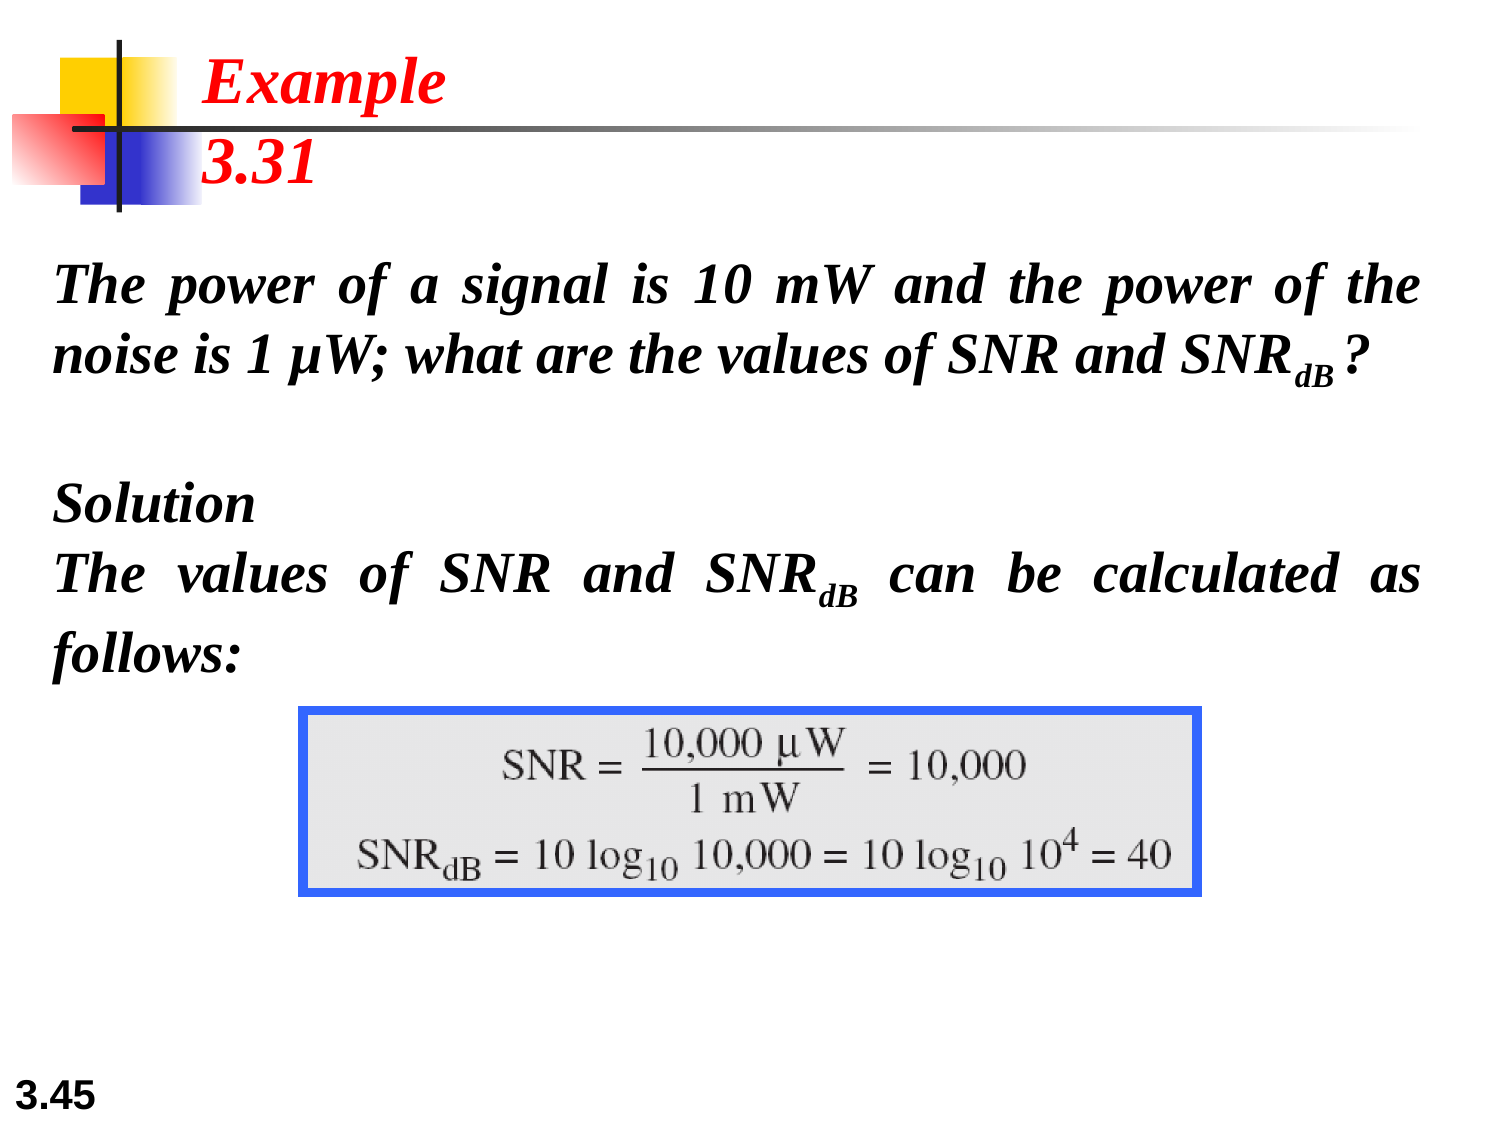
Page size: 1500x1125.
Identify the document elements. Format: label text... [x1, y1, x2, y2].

text_box [122, 57, 177, 125]
picture [307, 714, 1193, 888]
text_box 3.‹#› [0, 1049, 313, 1125]
text_box [60, 57, 116, 125]
text_box [12, 114, 105, 185]
text_box [24, 237, 1475, 863]
text_box [596, 126, 1423, 132]
text_box [72, 126, 79, 132]
text_box [116, 39, 122, 125]
text_box The power of a signal is 10 mW and the power of the noise is 1 μW; what are the values of SNR and SNRdB ? Solution The values of SNR and SNRdB can be calculated as follows: [37, 237, 1438, 692]
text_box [80, 126, 202, 205]
text_box Example 3.31 [187, 29, 596, 205]
